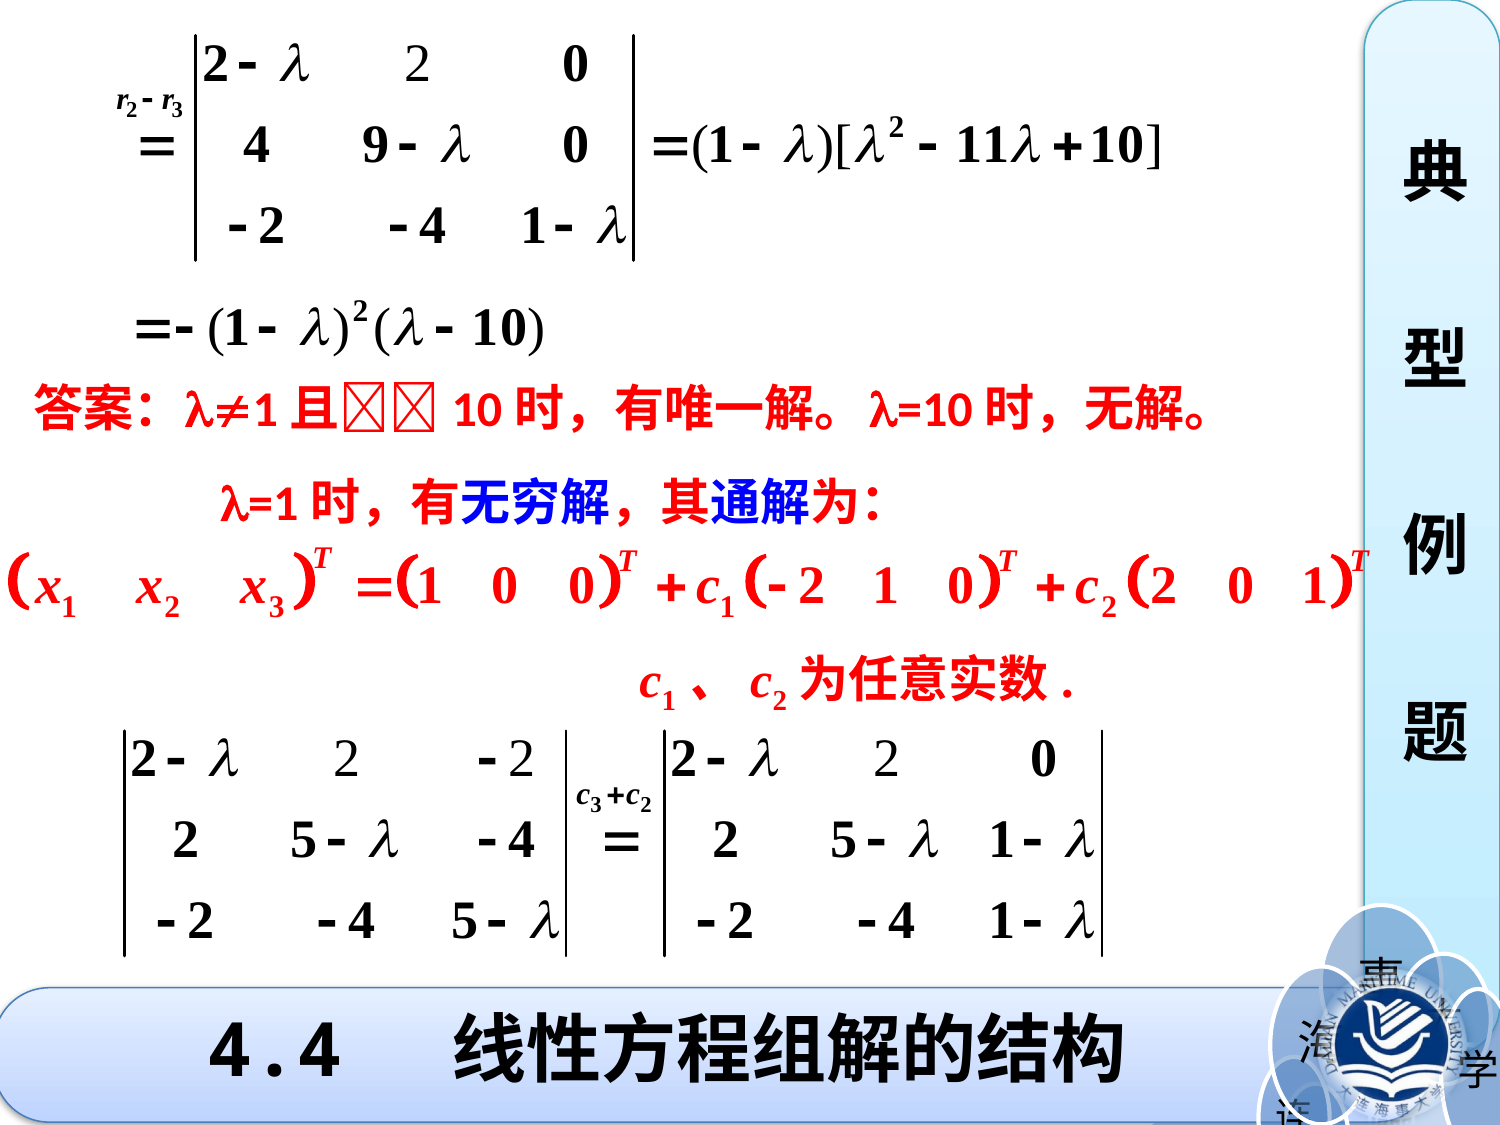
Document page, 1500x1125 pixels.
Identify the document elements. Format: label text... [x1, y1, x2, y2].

text_box c1、c2为任意实数. [624, 640, 1089, 724]
text_box 答案： [18, 368, 170, 444]
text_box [128, 290, 550, 363]
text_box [118, 726, 1109, 963]
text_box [4, 538, 1377, 629]
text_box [112, 30, 1165, 267]
text_box =10时，无解。 [879, 368, 1250, 444]
text_box =1时，有无穷解，其通解为： [205, 463, 926, 537]
text_box 1且10时，有唯一解。 [170, 368, 879, 444]
subtitle 典 型 例 题 [1387, 28, 1471, 917]
title 4.4 线性方程组解的结构 [29, 999, 1305, 1094]
picture [1310, 960, 1481, 1114]
